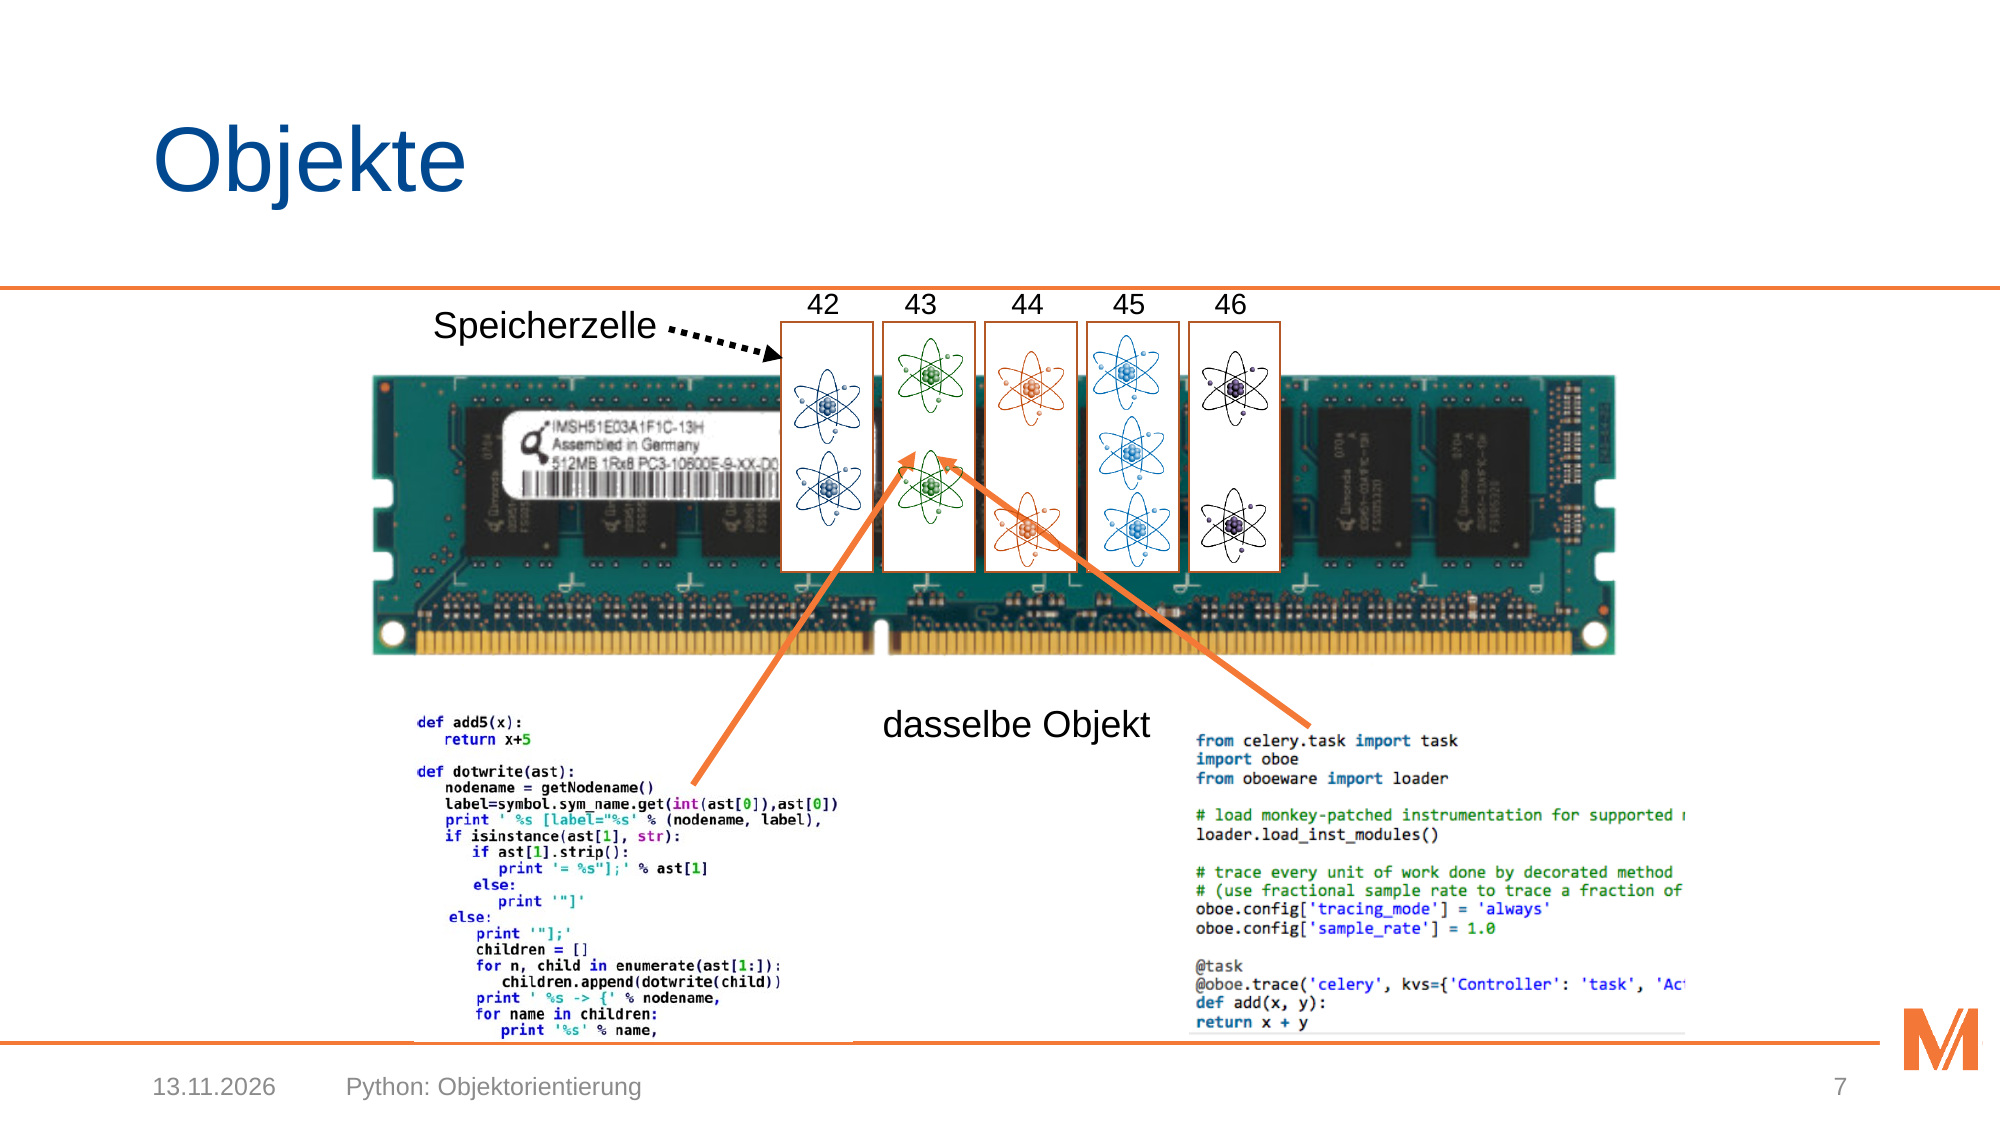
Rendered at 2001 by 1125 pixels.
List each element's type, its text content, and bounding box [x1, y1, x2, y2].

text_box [936, 455, 1310, 727]
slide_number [137, 1055, 313, 1116]
title Objekte [137, 59, 1863, 264]
picture [1879, 989, 1982, 1097]
picture [249, 246, 1750, 1042]
footer Python: Objektorientierung [330, 1055, 1721, 1116]
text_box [692, 451, 916, 785]
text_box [668, 328, 783, 359]
slide_number 7 [1743, 1055, 1863, 1116]
